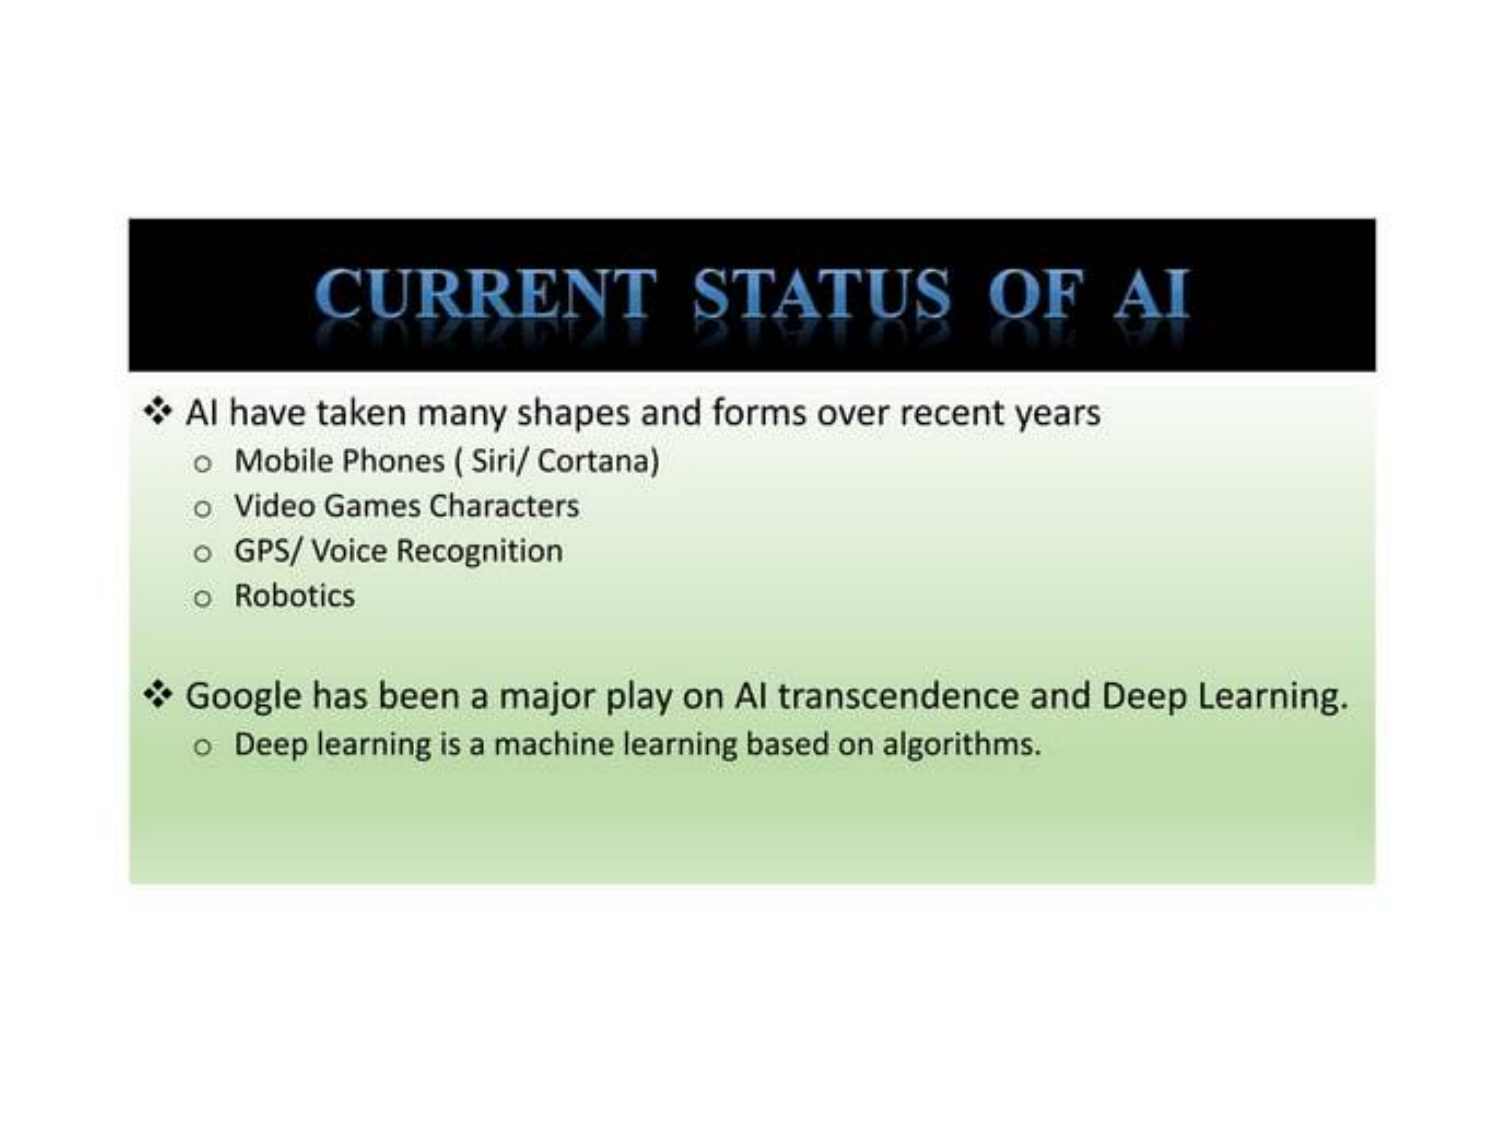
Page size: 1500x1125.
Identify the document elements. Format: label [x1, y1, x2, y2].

picture [62, 177, 1457, 963]
